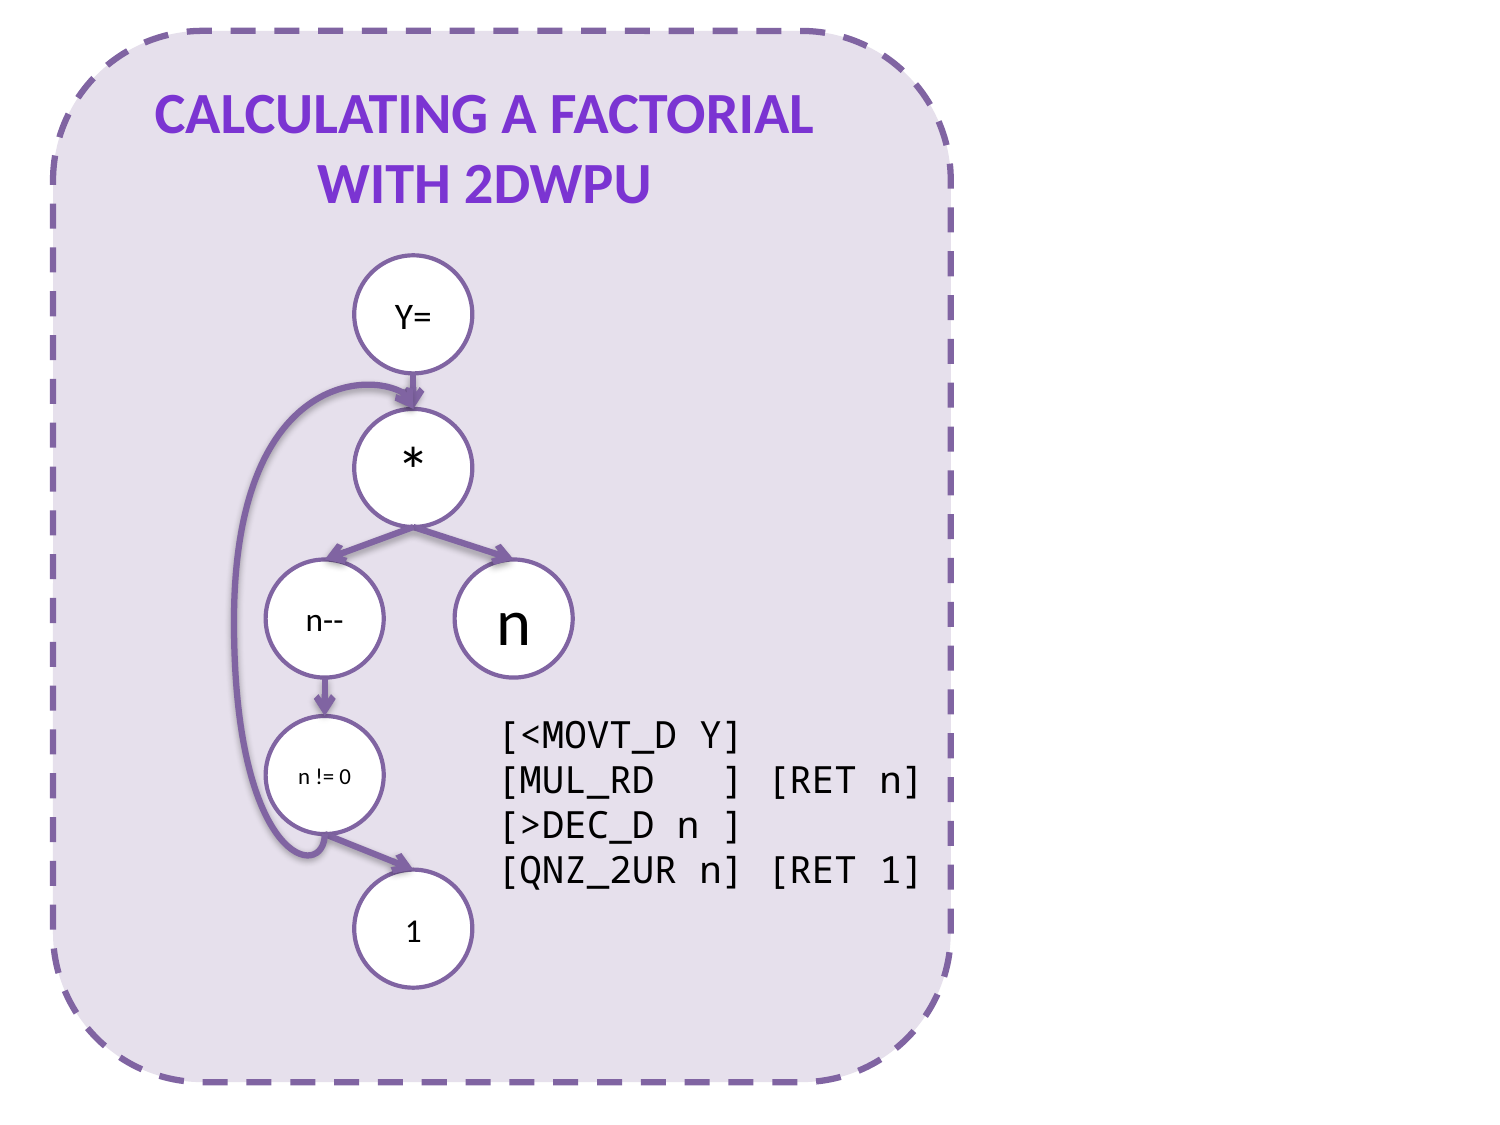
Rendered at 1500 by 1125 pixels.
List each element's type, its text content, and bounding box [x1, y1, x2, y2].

text_box n != 0 [263, 714, 386, 836]
text_box n [470, 557, 557, 575]
text_box Calculating a factorial with 2dWPU [88, 67, 880, 223]
text_box [<MOVT_D Y] [MUL_RD ] [RET n] [>DEC_D n ] [QNZ_2UR n] [RET 1] [482, 704, 940, 899]
text_box 1 [352, 867, 475, 990]
text_box Y= [352, 253, 475, 376]
text_box * [352, 407, 475, 525]
text_box n [487, 674, 540, 680]
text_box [324, 833, 414, 870]
text_box n-- [281, 557, 368, 575]
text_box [414, 526, 514, 560]
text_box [324, 526, 414, 560]
text_box [50, 28, 953, 1085]
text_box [156, 576, 582, 666]
text_box n-- [298, 674, 351, 680]
